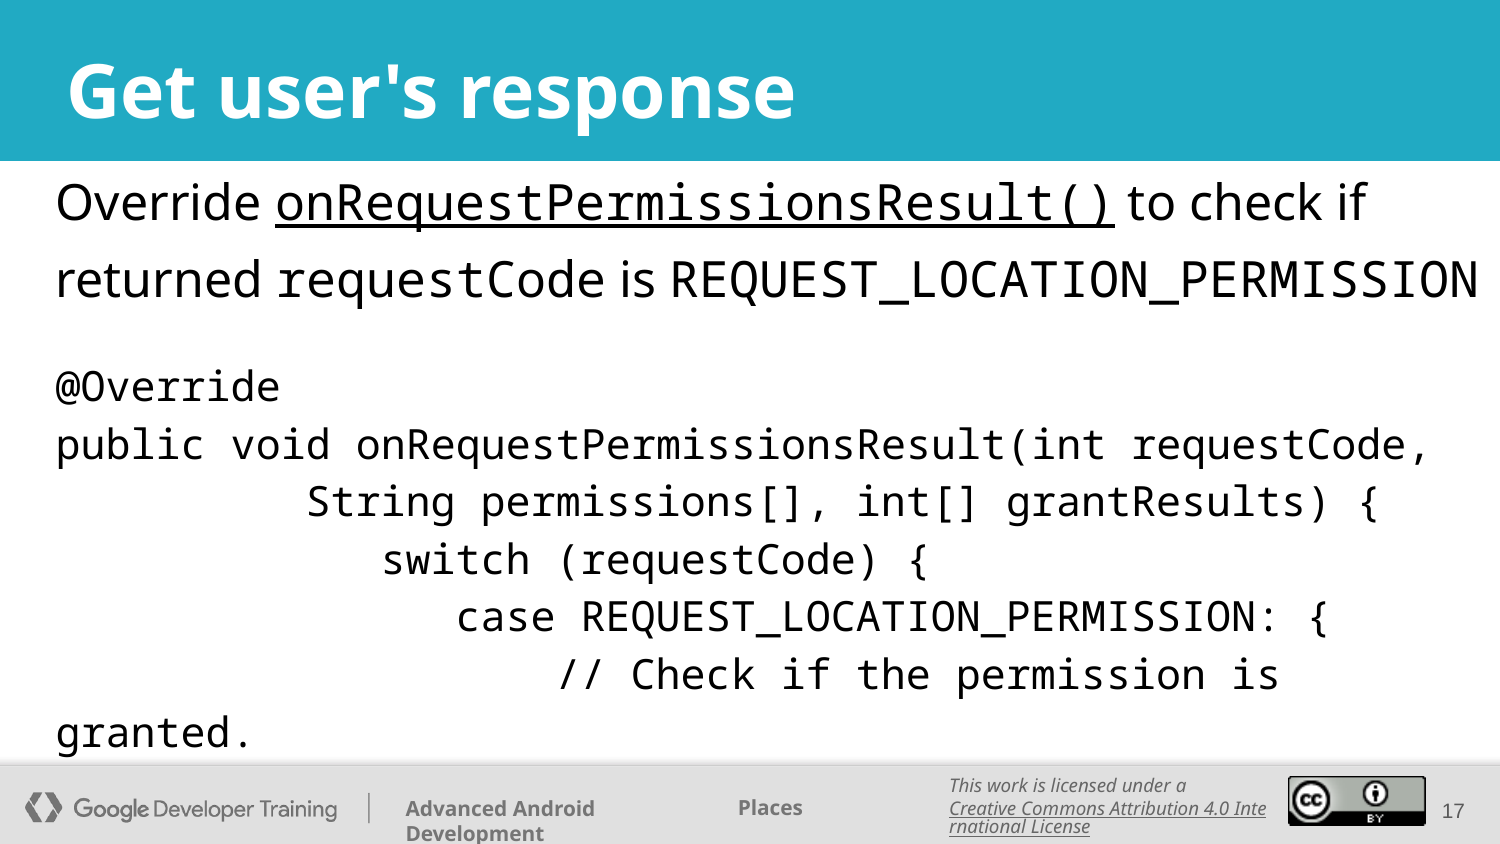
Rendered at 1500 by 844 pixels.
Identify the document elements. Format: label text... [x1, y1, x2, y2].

list Override onRequestPermissionsResult() to check if returned requestCode is REQUEST_LOCATION_PERMISSION @Override public void onRequestPermissionsResult(int requestCode, String permissions[], int[] grantResults) { switch (requestCode) { case REQUEST_LOCATION_PERMISSION: { // Check if the permission is granted. [40, 145, 1500, 757]
title Get user's response [51, 28, 1472, 122]
slide_number ‹#› [1389, 777, 1480, 842]
picture [0, 161, 1500, 844]
